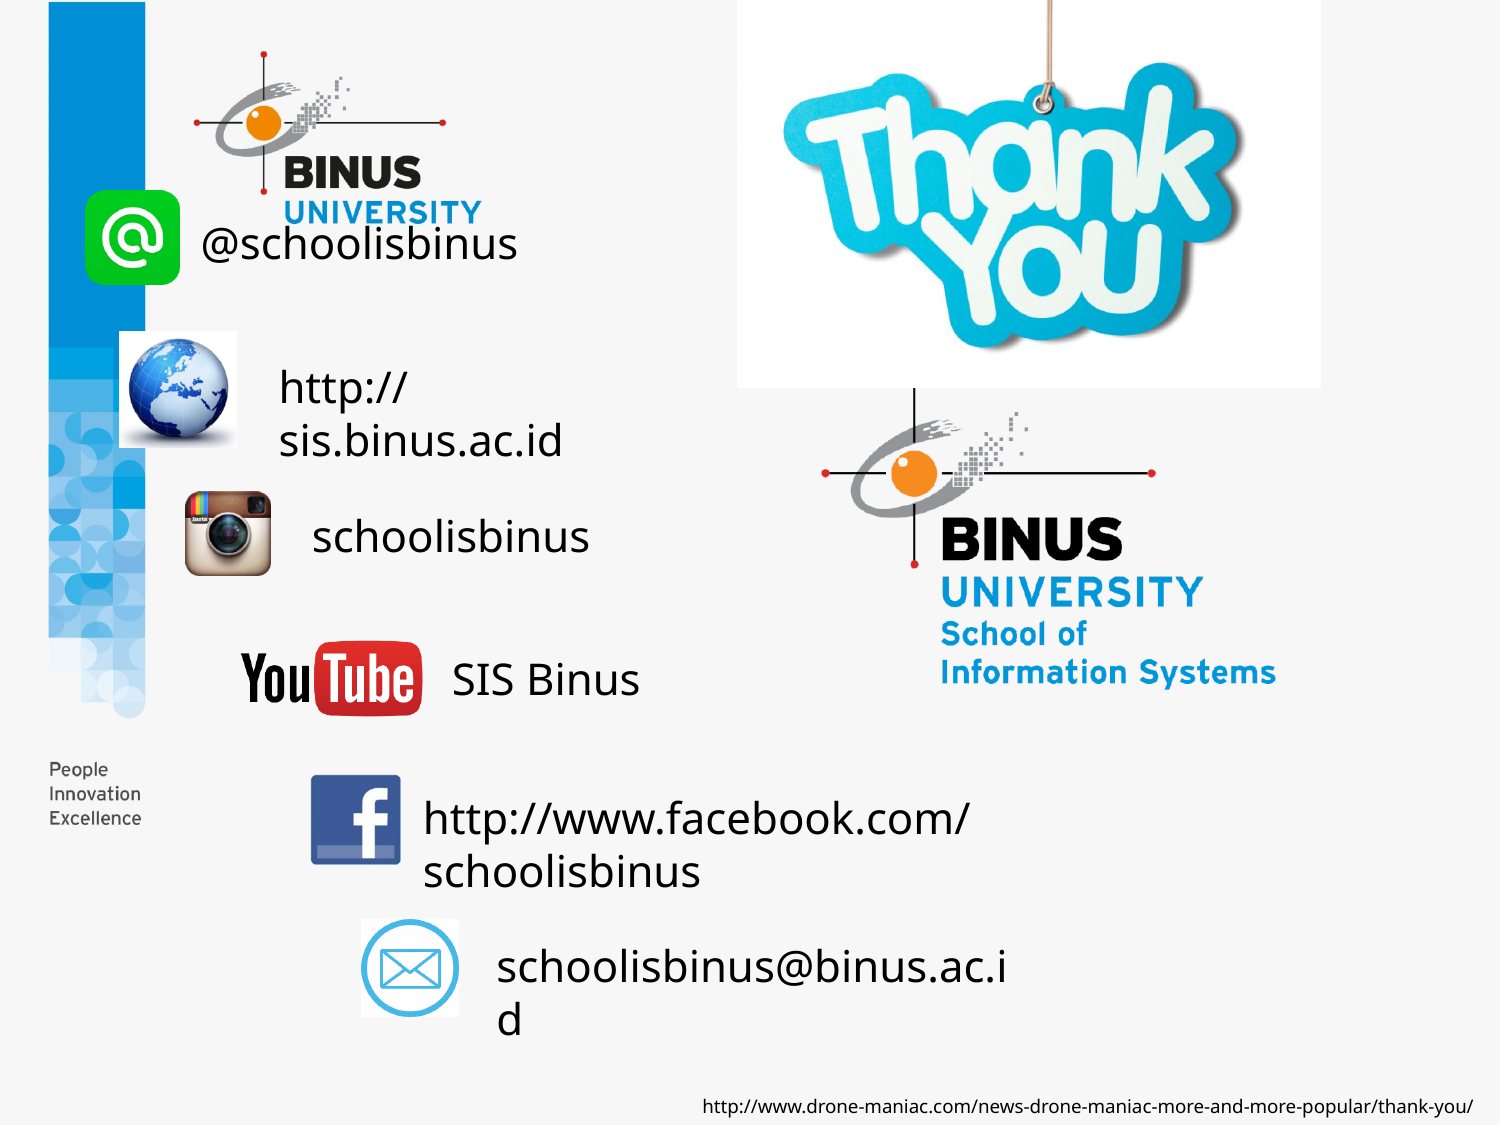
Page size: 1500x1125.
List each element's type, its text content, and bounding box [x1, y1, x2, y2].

text_box SIS Binus [437, 644, 659, 712]
picture [361, 919, 459, 1017]
text_box http://www.facebook.com/schoolisbinus [408, 783, 1262, 904]
text_box @schoolisbinus [185, 208, 584, 276]
text_box schoolisbinus [297, 501, 608, 569]
text_box http://www.drone-maniac.com/news-drone-maniac-more-and-more-popular/thank-you/ [674, 1087, 1500, 1125]
text_box schoolisbinus@binus.ac.id [481, 931, 1027, 1052]
picture [0, 0, 1500, 865]
text_box http://sis.binus.ac.id [263, 352, 706, 473]
